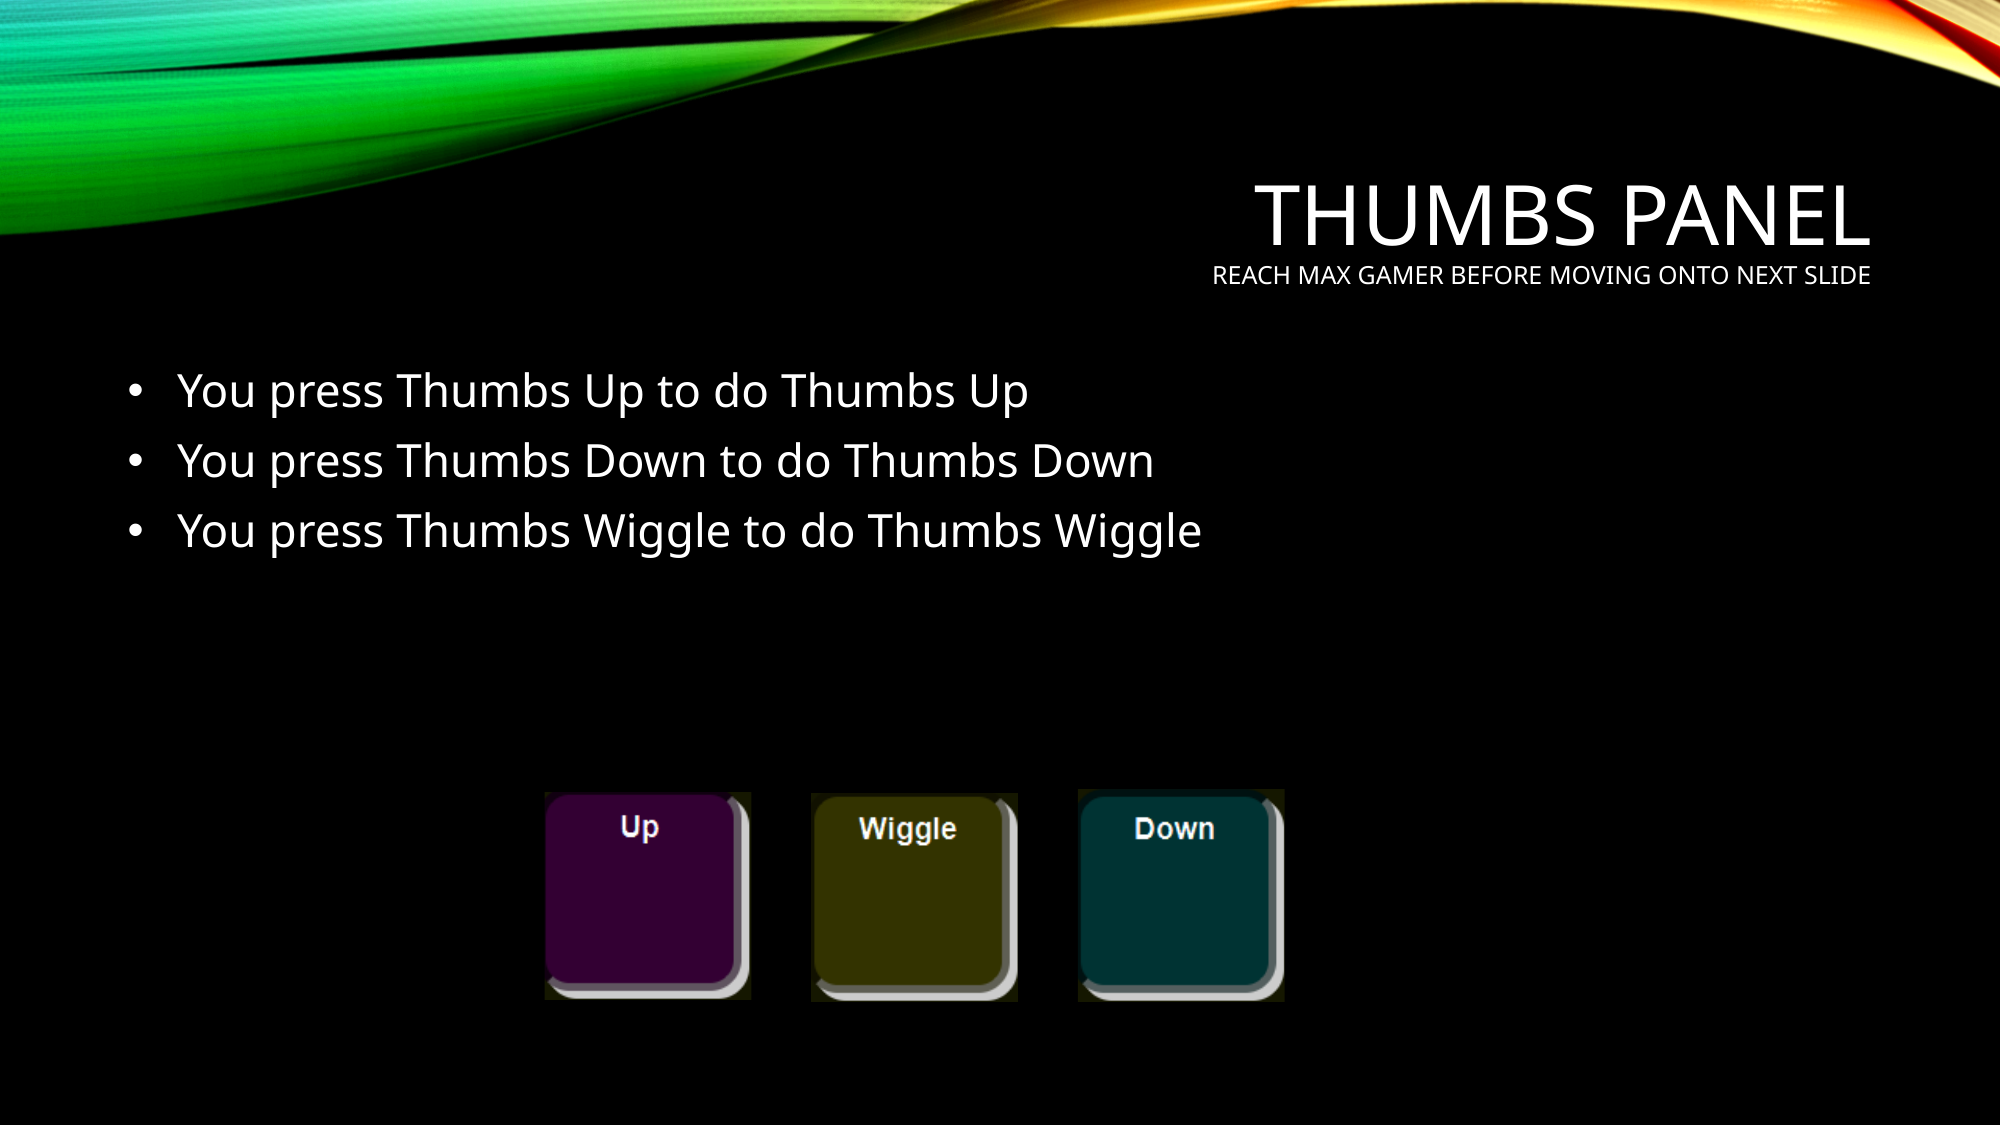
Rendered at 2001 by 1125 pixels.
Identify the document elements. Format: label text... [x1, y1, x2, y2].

picture [0, 0, 2000, 237]
picture [810, 793, 1019, 1003]
title Thumbs Panel Reach max gamer before moving onto next slide [474, 125, 1888, 338]
list You press Thumbs Up to do Thumbs Up You press Thumbs Down to do Thumbs Down You press Thumbs Wiggle to do Thumbs Wiggle [112, 360, 1888, 1021]
picture [1077, 789, 1285, 1003]
picture [544, 791, 752, 1000]
